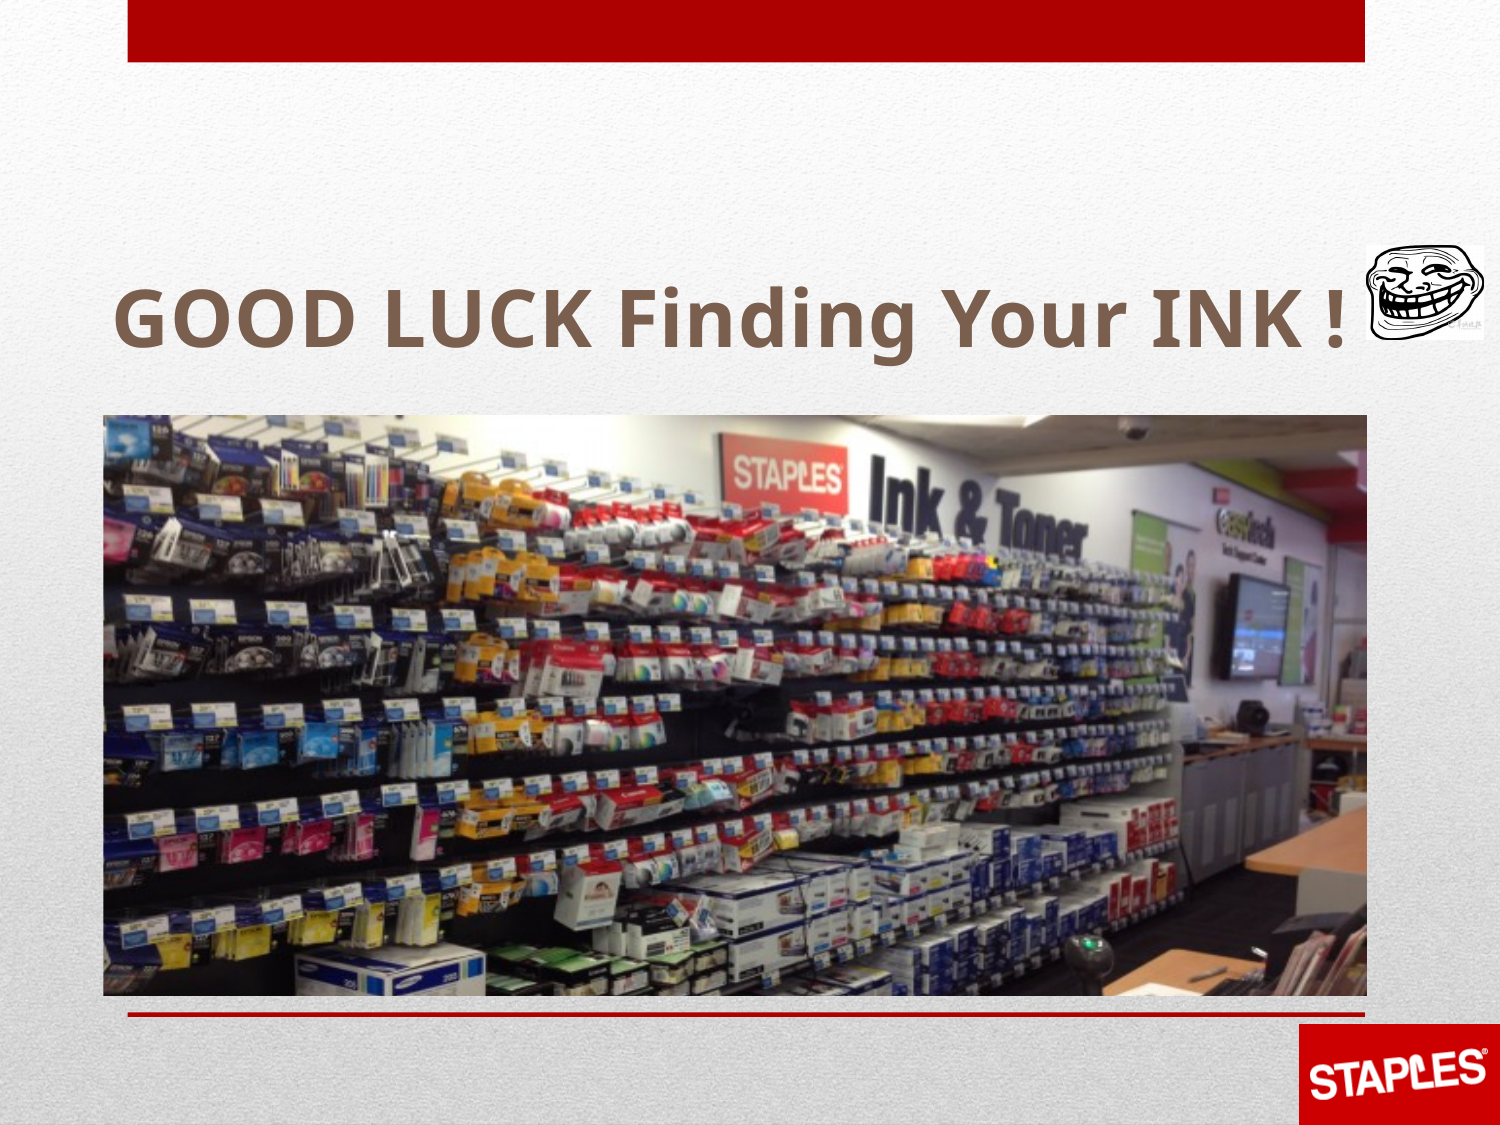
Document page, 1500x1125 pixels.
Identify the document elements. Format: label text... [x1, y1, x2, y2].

picture [1366, 244, 1484, 341]
picture [1299, 1024, 1500, 1125]
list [102, 415, 1368, 996]
title GOOD LUCK Finding Your INK ! [75, 183, 1425, 371]
